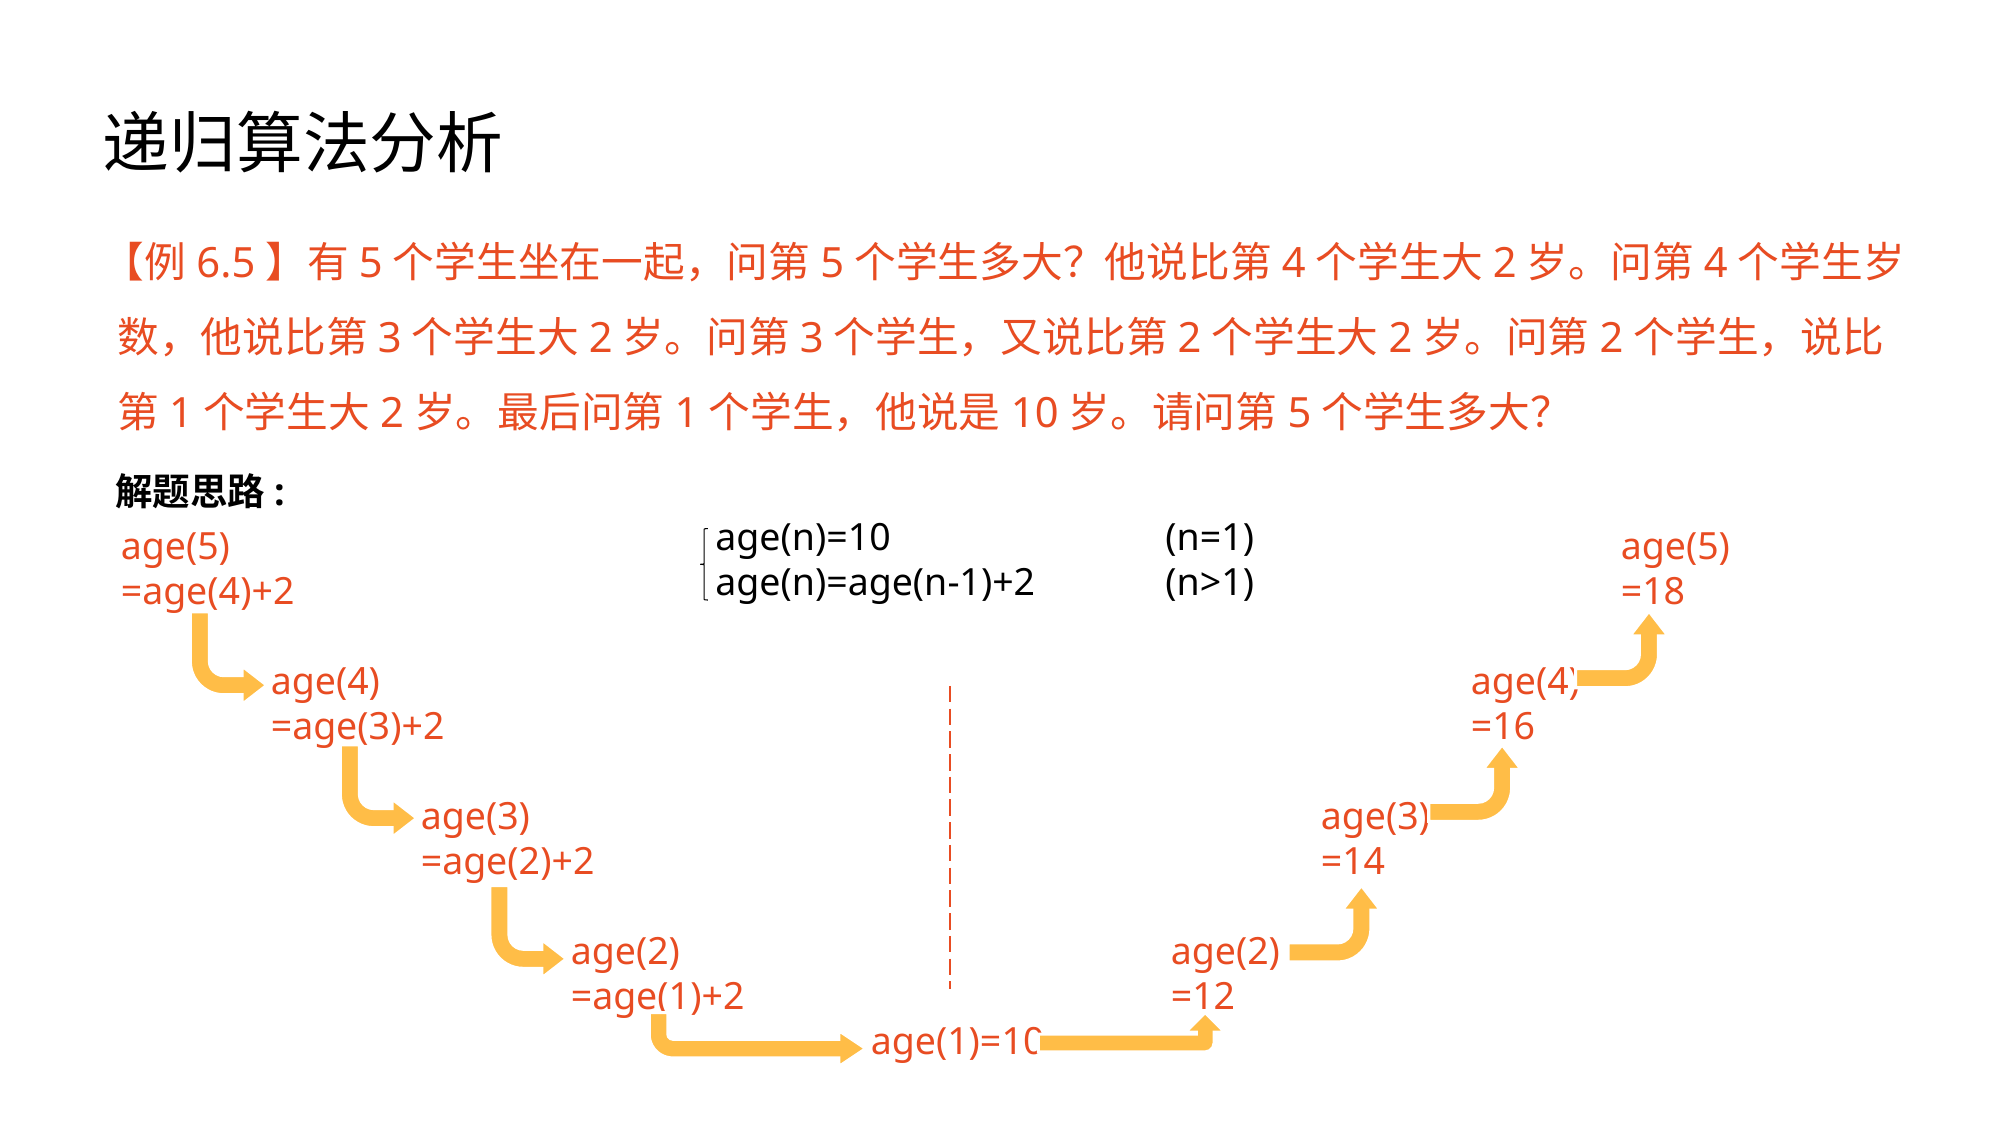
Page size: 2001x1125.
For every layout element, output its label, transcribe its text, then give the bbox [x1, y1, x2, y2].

title 递归算法分析 [87, 37, 1813, 203]
text_box 解题思路: age(n)=10 (n=1) age(n)=age(n-1)+2 (n>1) [100, 460, 1870, 611]
list 【例6.5】有5个学生坐在一起，问第5个学生多大？他说比第4个学生大2岁。问第4个学生岁数，他说比第3个学生大2岁。问第3个学生，又说比第2个学生大2岁。问第2个学生，说比第1个学生大2岁。最后问第1个学生，他说是10岁。请问第5个学生多大？ [87, 203, 1936, 295]
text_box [105, 514, 1864, 1075]
